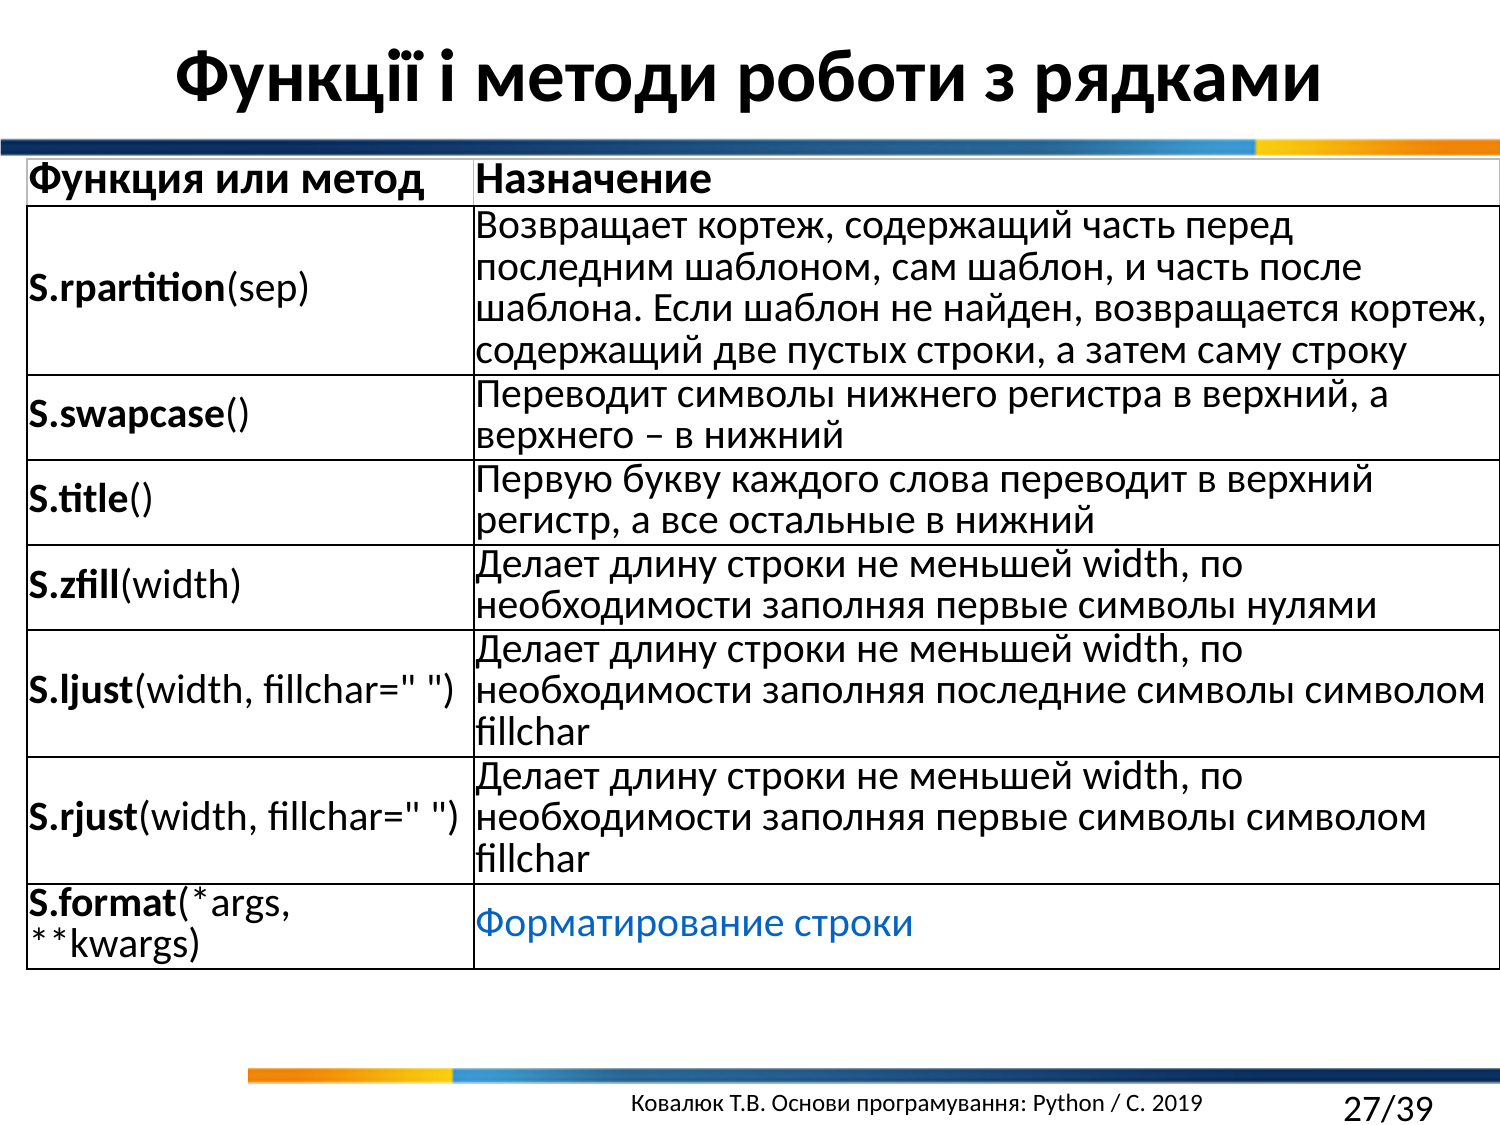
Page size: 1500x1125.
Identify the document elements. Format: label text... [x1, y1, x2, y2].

table_cell S.ljust(width, fillchar=" ") [28, 631, 473, 756]
table_cell Форматирование строки [475, 885, 1499, 968]
picture [248, 1068, 1500, 1084]
table_cell Переводит символы нижнего регистра в верхний, а верхнего – в нижний [475, 376, 1499, 459]
text_box Функції і методи роботи з рядками [0, 19, 1500, 124]
table_cell Делает длину строки не меньшей width, по необходимости заполняя первые символы нулями [475, 546, 1499, 629]
picture [2, 139, 1500, 155]
table_header Функция или метод [28, 160, 473, 205]
table_header Назначение [474, 160, 1499, 205]
table_cell Возвращает кортеж, содержащий часть перед последним шаблоном, сам шаблон, и часть после шаблона. Если шаблон не найден, возвращается кортеж, содержащий две пустых строки, а затем саму строку [475, 207, 1499, 374]
table_cell Делает длину строки не меньшей width, по необходимости заполняя последние символы символом fillchar [475, 631, 1499, 756]
table_cell S.rpartition(sep) [28, 207, 473, 374]
table_cell S.swapcase() [28, 376, 473, 459]
table_cell Делает длину строки не меньшей width, по необходимости заполняя первые символы символом fillchar [475, 758, 1499, 883]
table_cell S.zfill(width) [28, 546, 473, 629]
table_cell S.rjust(width, fillchar=" ") [28, 758, 473, 883]
table_cell S.format(*args, **kwargs) [28, 885, 473, 968]
table_cell S.title() [28, 461, 473, 544]
table_cell Первую букву каждого слова переводит в верхний регистр, а все остальные в нижний [475, 461, 1499, 544]
